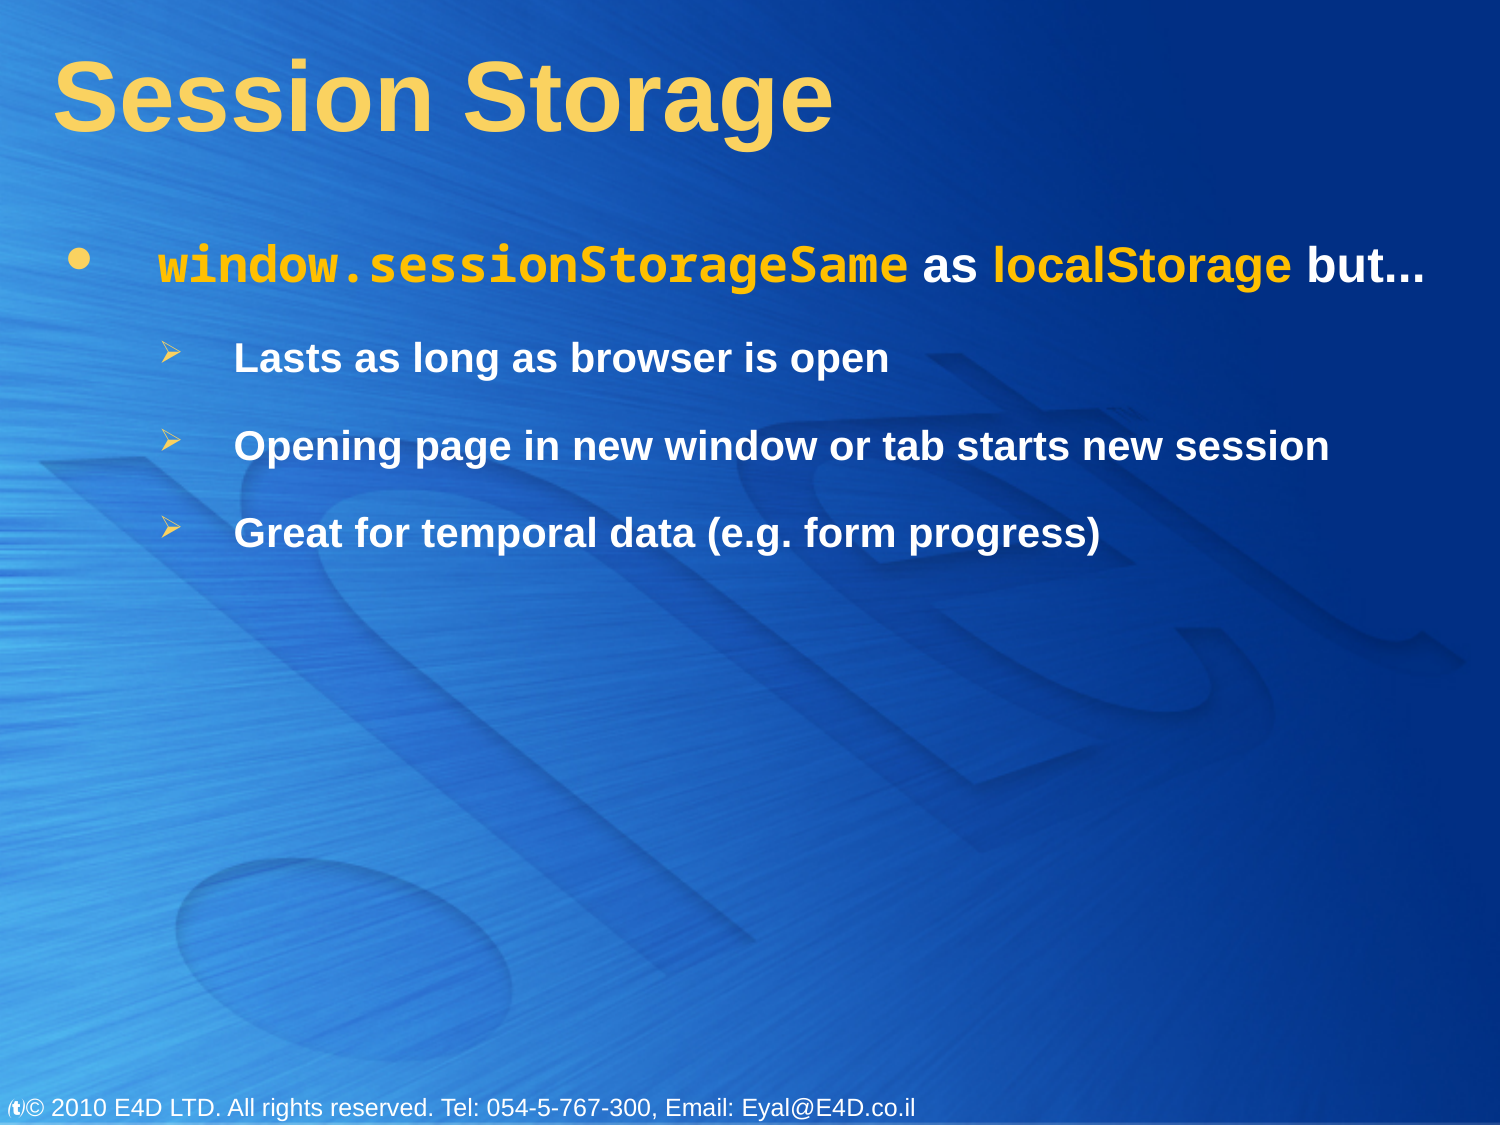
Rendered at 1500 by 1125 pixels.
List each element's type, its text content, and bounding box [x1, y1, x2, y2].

picture [0, 0, 1500, 1125]
title Session Storage [37, 37, 1469, 161]
list window.sessionStorageSame as localStorage but... Lasts as long as browser is open Opening page in new window or tab starts new session Great for temporal data (e.g. form progress) [49, 231, 1471, 660]
